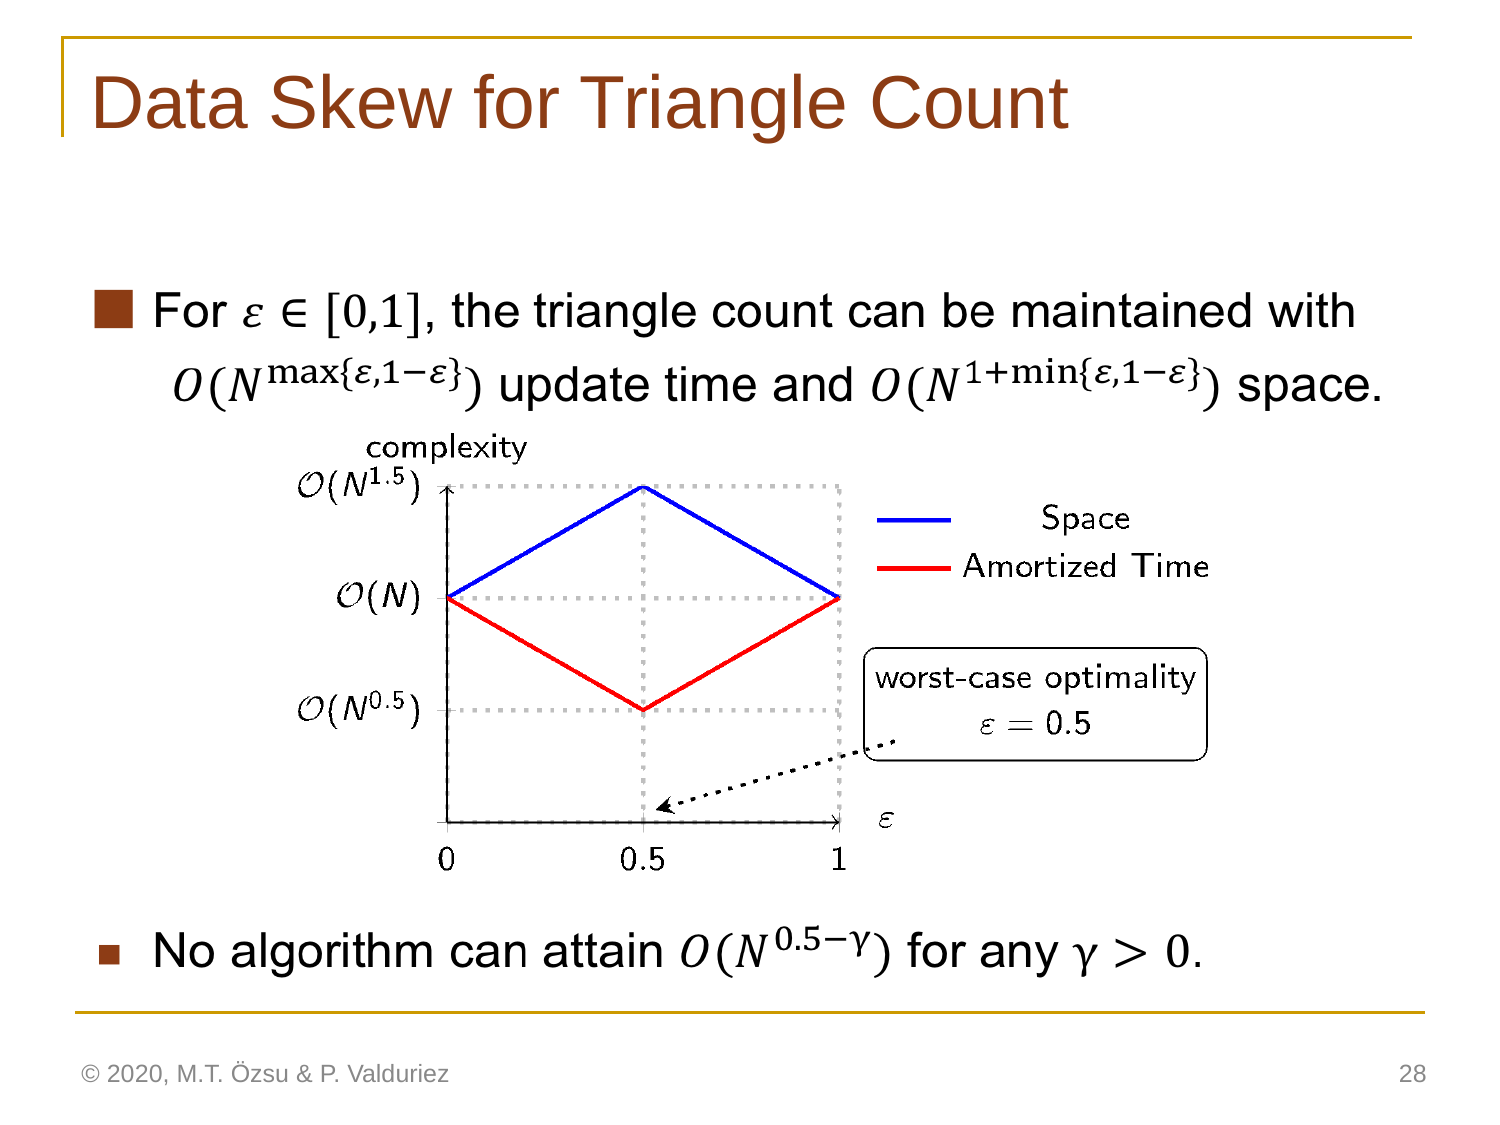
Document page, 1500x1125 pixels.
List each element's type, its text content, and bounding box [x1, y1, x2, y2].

title Data Skew for Triangle Count [75, 45, 1425, 233]
list [75, 262, 1425, 1006]
slide_number ‹#› [1104, 1042, 1442, 1103]
footer © 2020, M.T. Özsu & P. Valduriez [66, 1042, 573, 1103]
picture [288, 432, 1211, 881]
